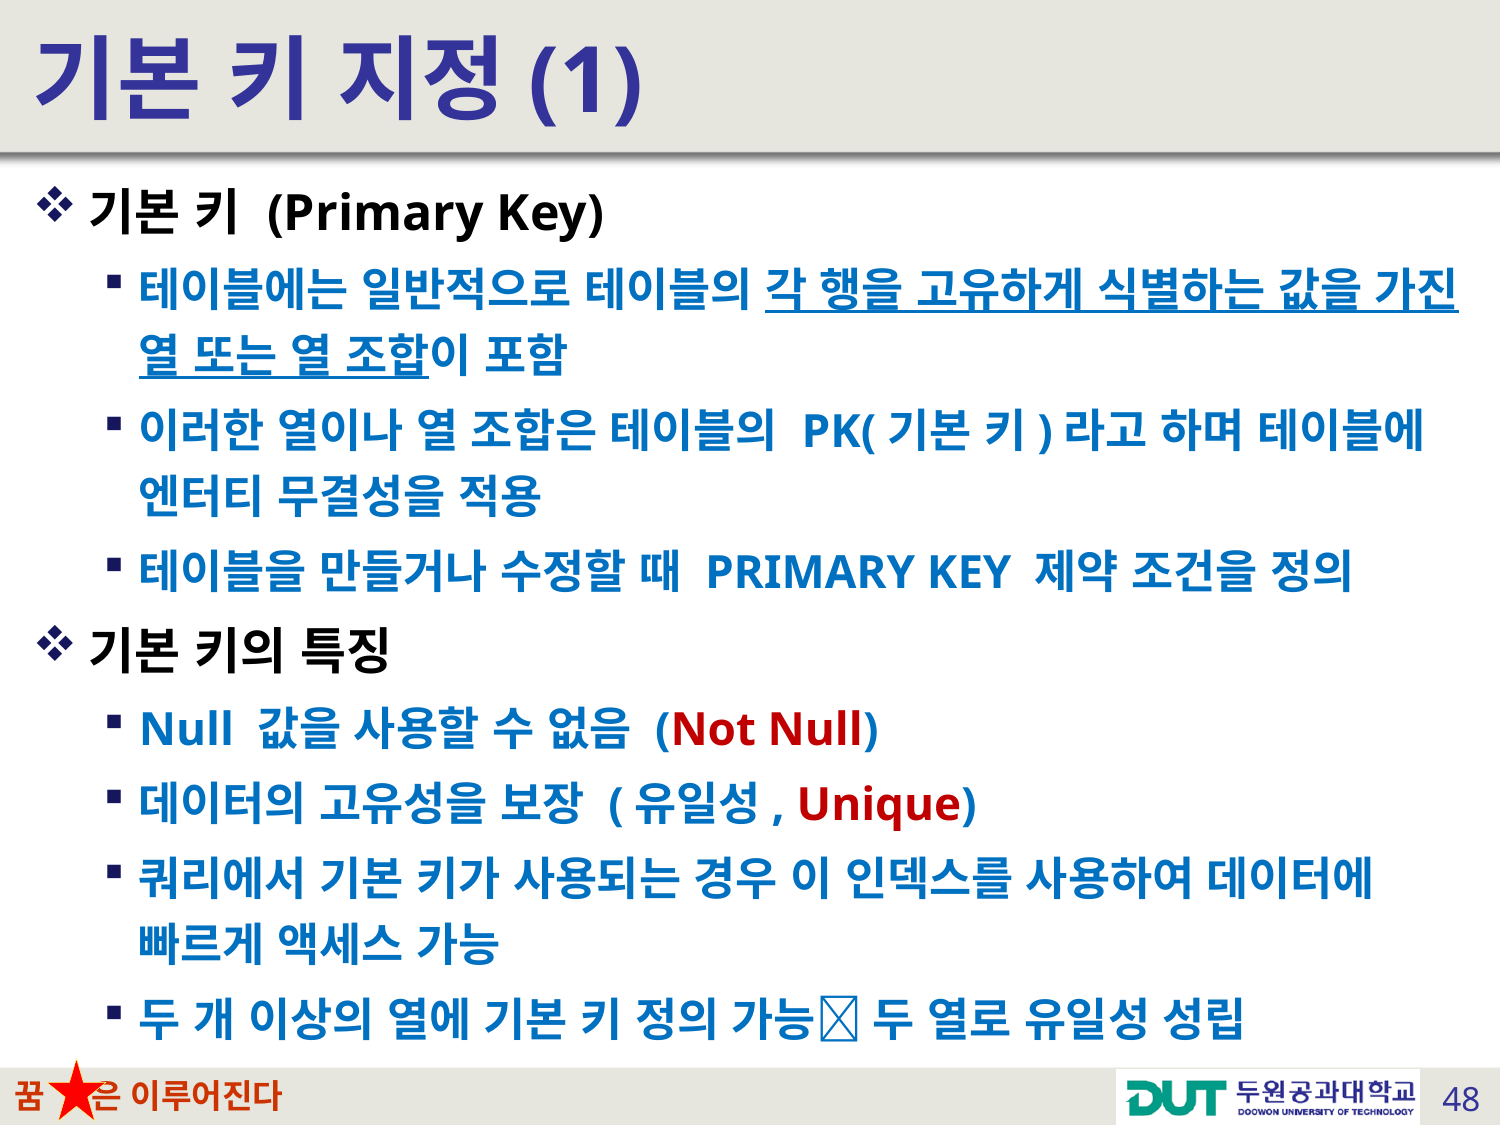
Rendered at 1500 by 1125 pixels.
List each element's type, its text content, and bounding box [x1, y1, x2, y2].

picture [0, 1066, 1500, 1125]
picture [0, 0, 1500, 173]
title 기본 키 지정(1) [17, 8, 1483, 142]
list 기본 키 (Primary Key) 테이블에는 일반적으로 테이블의 각 행을 고유하게 식별하는 값을 가진 열 또는 열 조합이 포함 이러한 열이나 열 조합은 테이블의 PK(기본 키)라고 하며 테이블에 엔터티 무결성을 적용 테이블을 만들거나 수정할 때 PRIMARY KEY 제약 조건을 정의 기본 키의 특징 Null 값을 사용할 수 없음 (Not Null) 데이터의 고유성을 보장 (유일성, Unique) 쿼리에서 기본 키가 사용되는 경우 이 인덱스를 사용하여 데이터에 빠르게 액세스 가능 두 개 이상의 열에 기본 키 정의 가능 두 열로 유일성 성립 [17, 160, 1487, 1067]
picture [100, 1085, 113, 1090]
